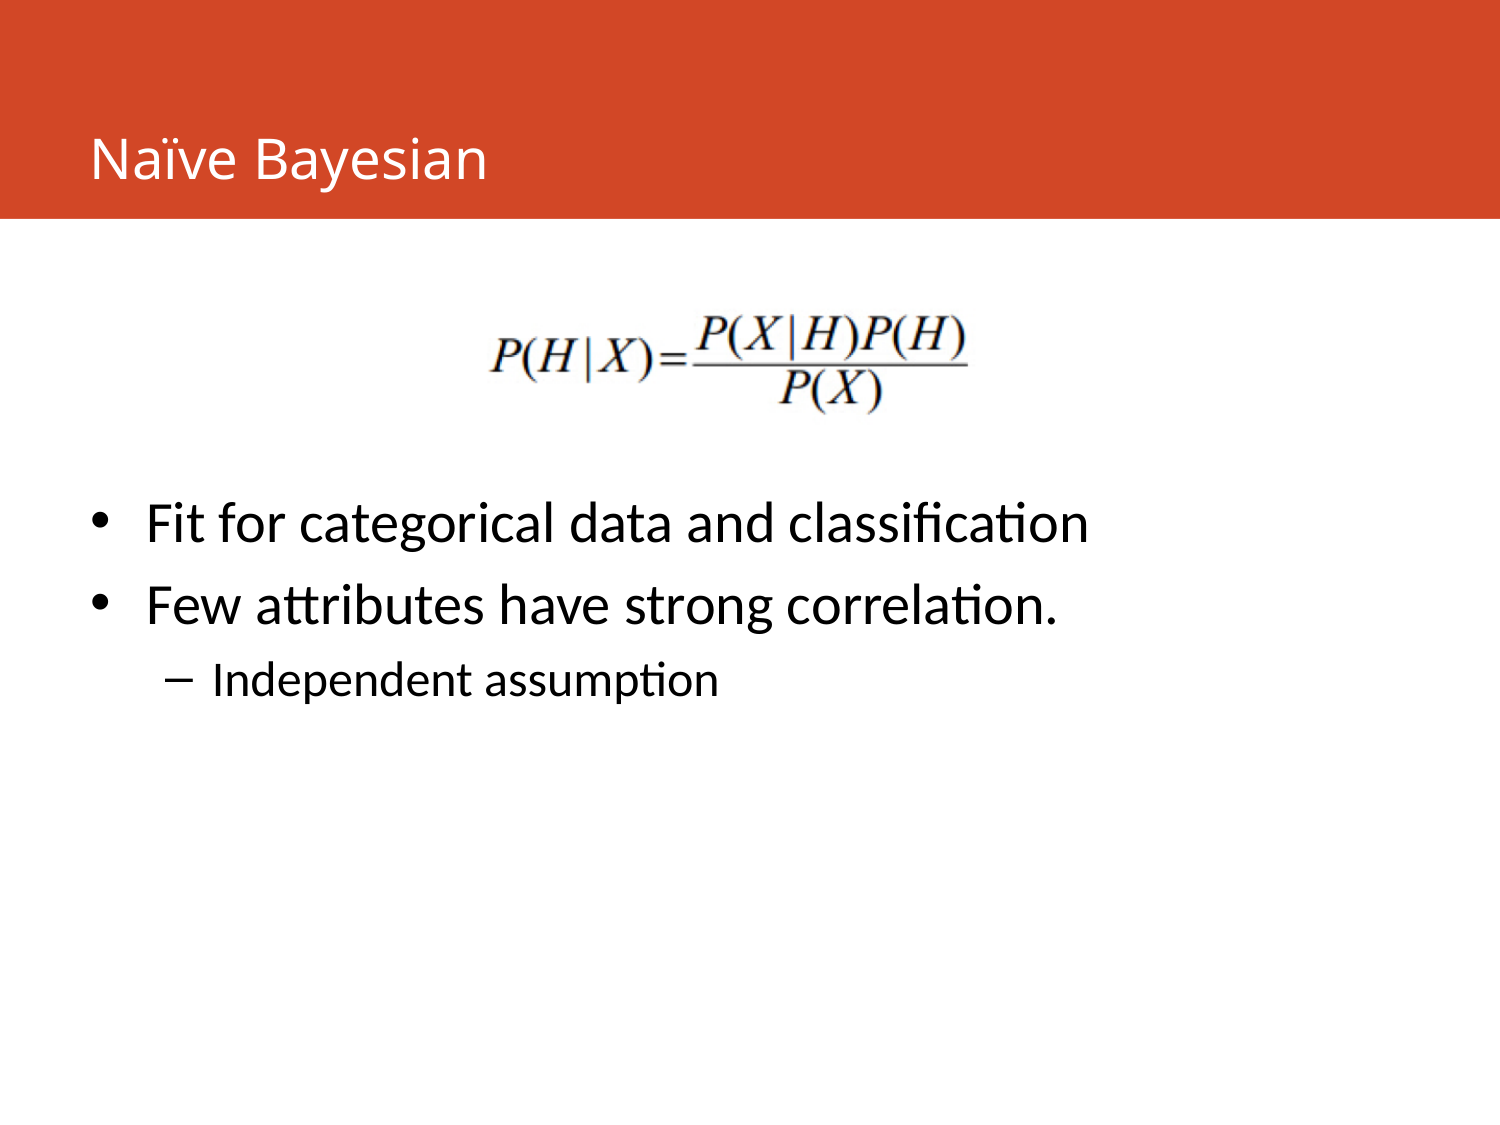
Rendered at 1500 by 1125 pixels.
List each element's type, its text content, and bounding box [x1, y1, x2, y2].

text_box Fit for categorical data and classification Few attributes have strong correlation. Independent assumption [74, 232, 1425, 1005]
picture [451, 291, 1020, 464]
title Naïve Bayesian [74, 0, 1397, 199]
